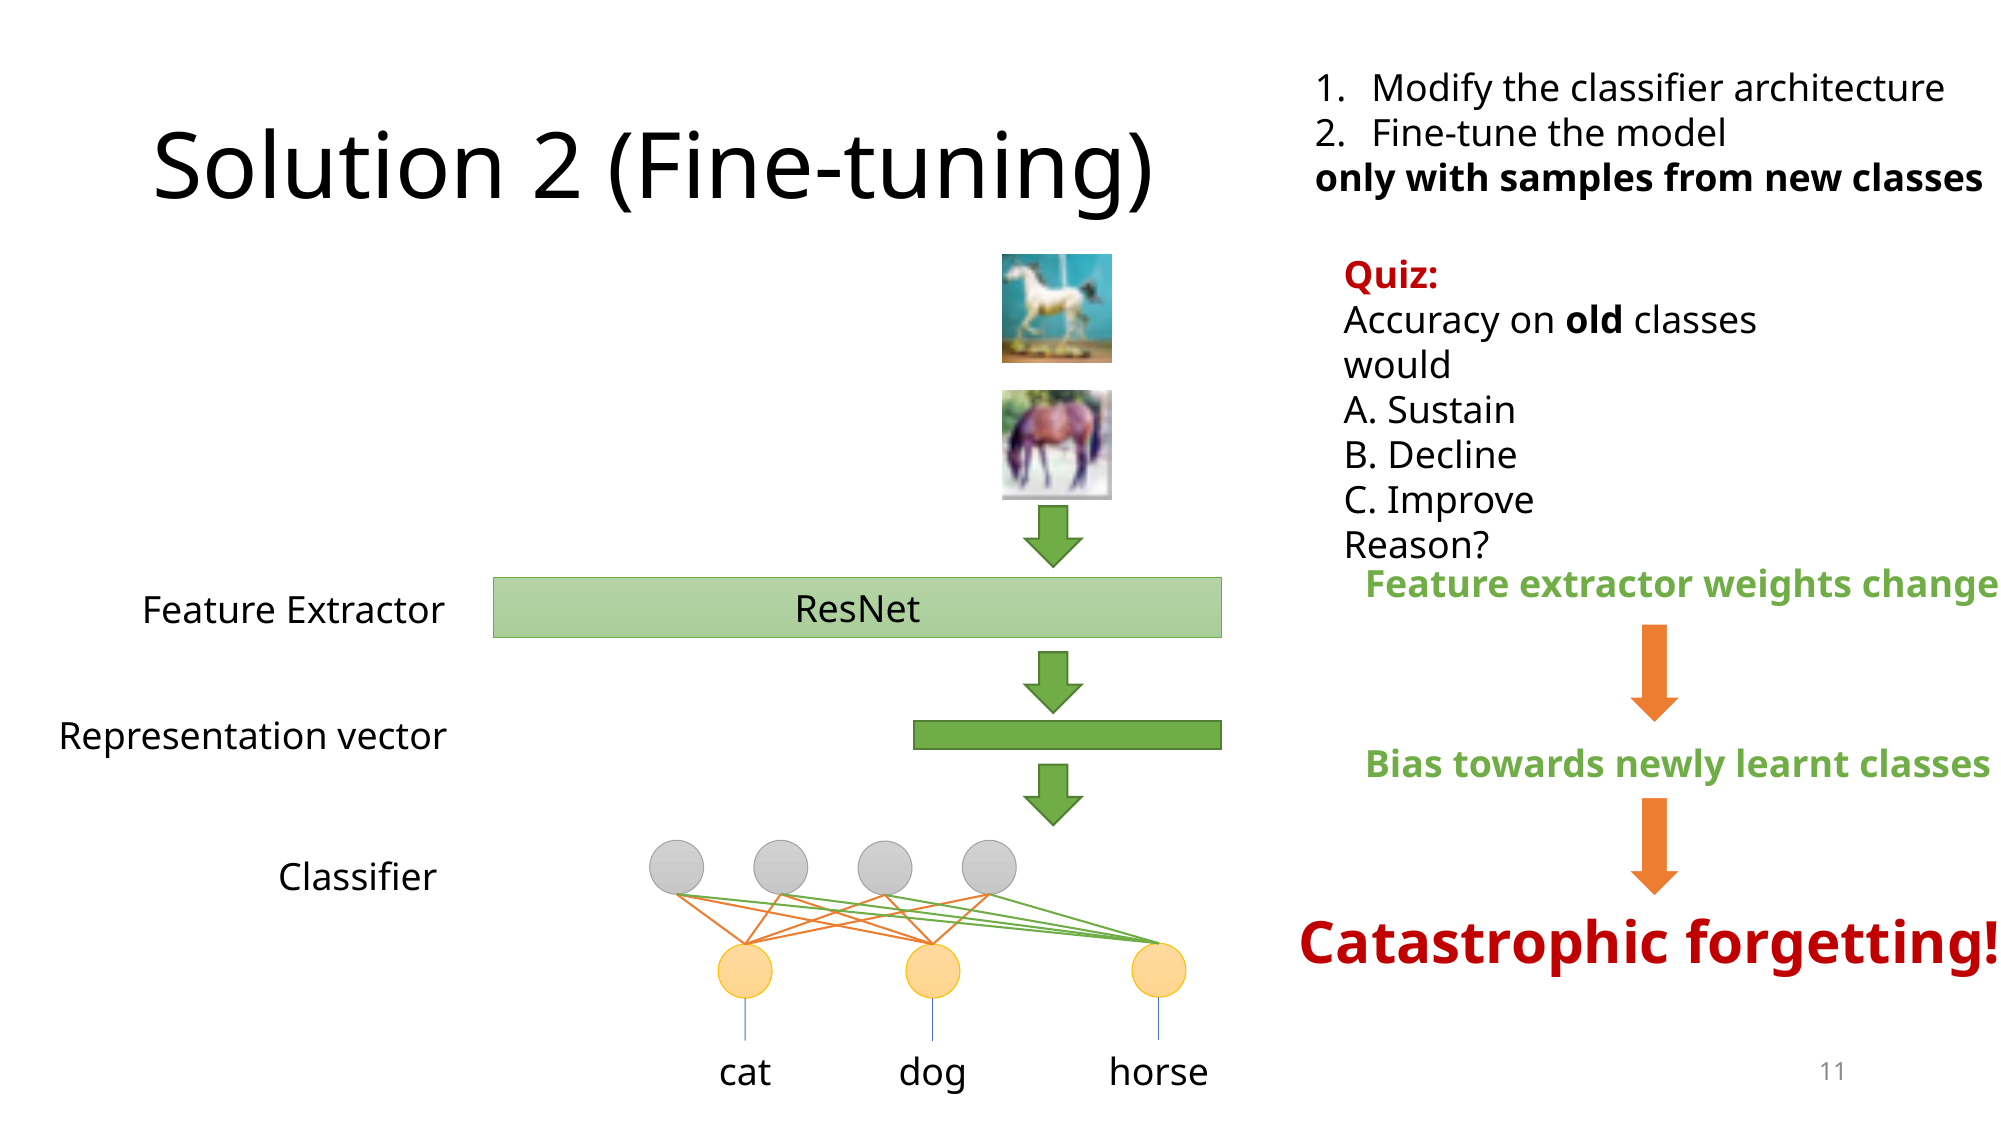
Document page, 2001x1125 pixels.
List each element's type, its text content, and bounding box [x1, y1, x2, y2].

text_box Catastrophic forgetting! [1284, 897, 2000, 983]
text_box [1622, 621, 1687, 727]
slide_number 11 [1412, 1042, 1863, 1103]
title Solution 2 (Fine-tuning) [137, 59, 1863, 278]
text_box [676, 894, 1159, 944]
text_box [1022, 763, 1084, 827]
text_box ResNet [493, 577, 1222, 638]
text_box [1622, 794, 1687, 900]
text_box Representation vector [43, 704, 463, 765]
text_box [717, 945, 773, 999]
text_box [753, 839, 809, 894]
text_box dog [883, 1040, 982, 1101]
text_box [1131, 942, 1187, 998]
text_box [961, 839, 1017, 894]
text_box [857, 840, 913, 894]
picture [1002, 390, 1112, 500]
text_box [1022, 651, 1084, 715]
text_box horse [1093, 1040, 1225, 1101]
text_box Quiz: Accuracy on old classes would A. Sustain B. Decline C. Improve Reason? [1328, 244, 1879, 574]
text_box Feature extractor weights changed Bias towards newly learnt classes [1350, 552, 2000, 793]
text_box Modify the classifier architecture Fine-tune the model only with samples from new classes [1300, 57, 2000, 207]
text_box Feature Extractor [127, 578, 461, 639]
text_box [649, 839, 705, 895]
text_box [913, 720, 1222, 750]
text_box Classifier [263, 845, 453, 906]
picture [1002, 254, 1112, 363]
text_box [905, 945, 961, 999]
text_box cat [704, 1040, 787, 1101]
text_box [1022, 505, 1084, 569]
